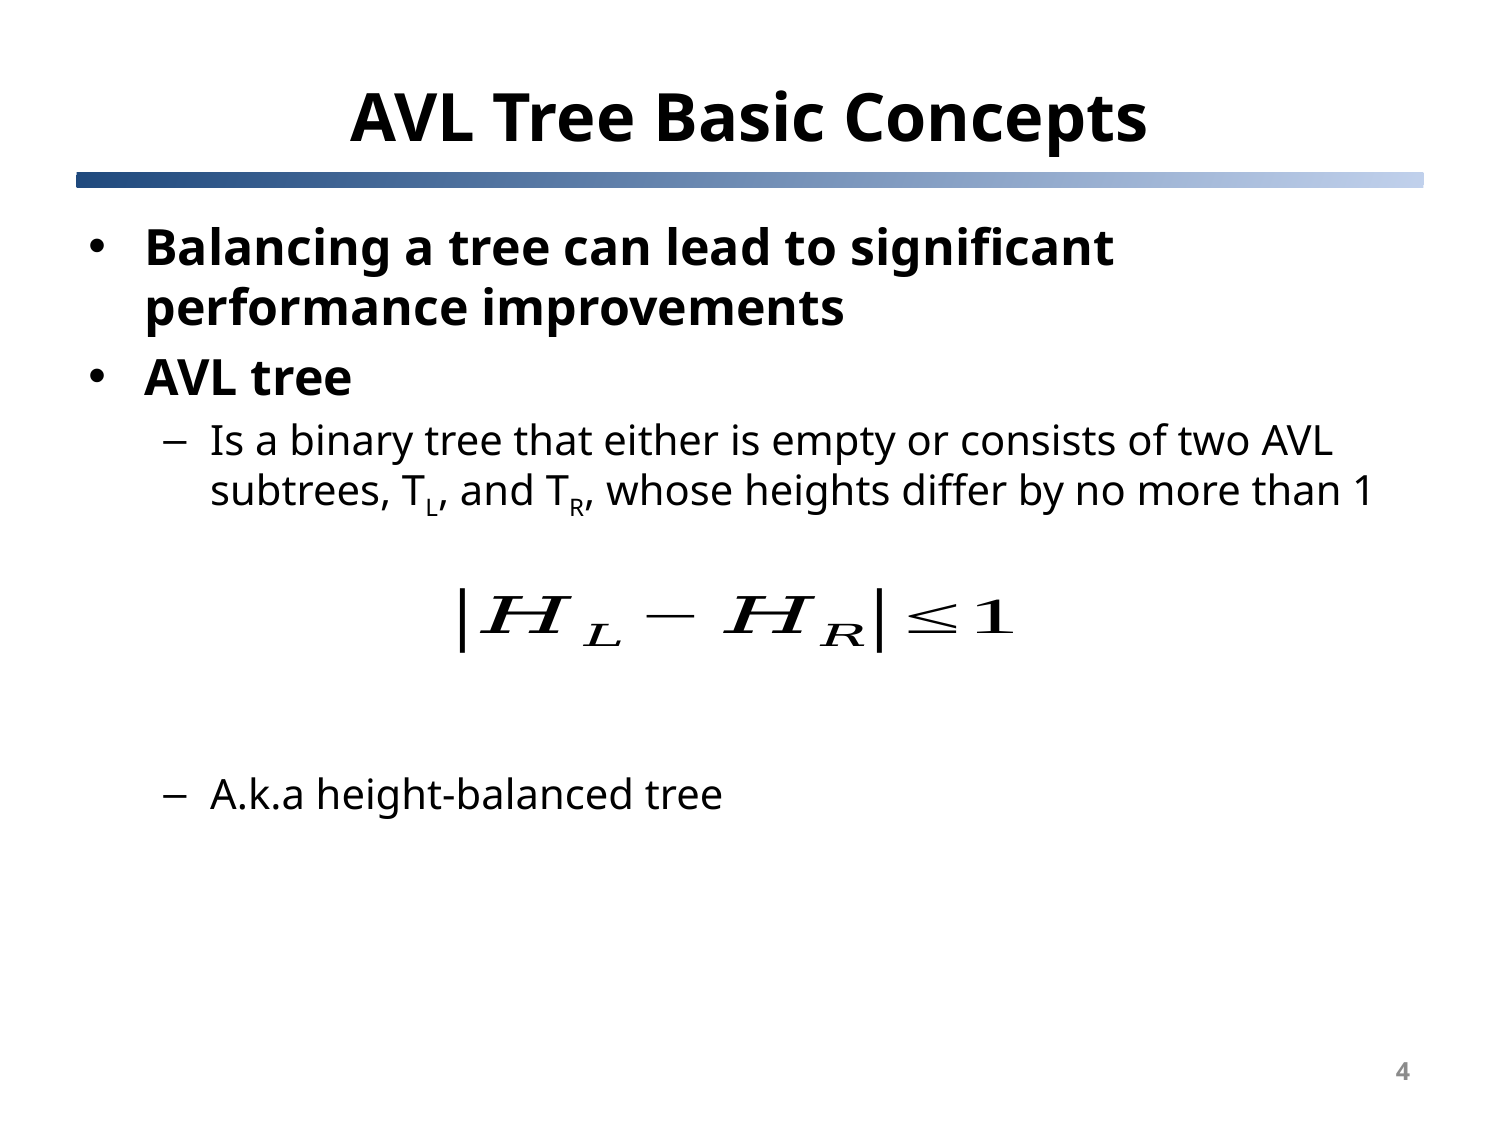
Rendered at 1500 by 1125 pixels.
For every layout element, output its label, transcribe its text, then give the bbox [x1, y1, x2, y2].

title AVL Tree Basic Concepts [75, 45, 1425, 185]
list Balancing a tree can lead to significant performance improvements AVL tree Is a binary tree that either is empty or consists of two AVL subtrees, TL, and TR, whose heights differ by no more than 1 A.k.a height-balanced tree [73, 208, 1424, 1005]
slide_number 4 [1074, 1042, 1425, 1103]
